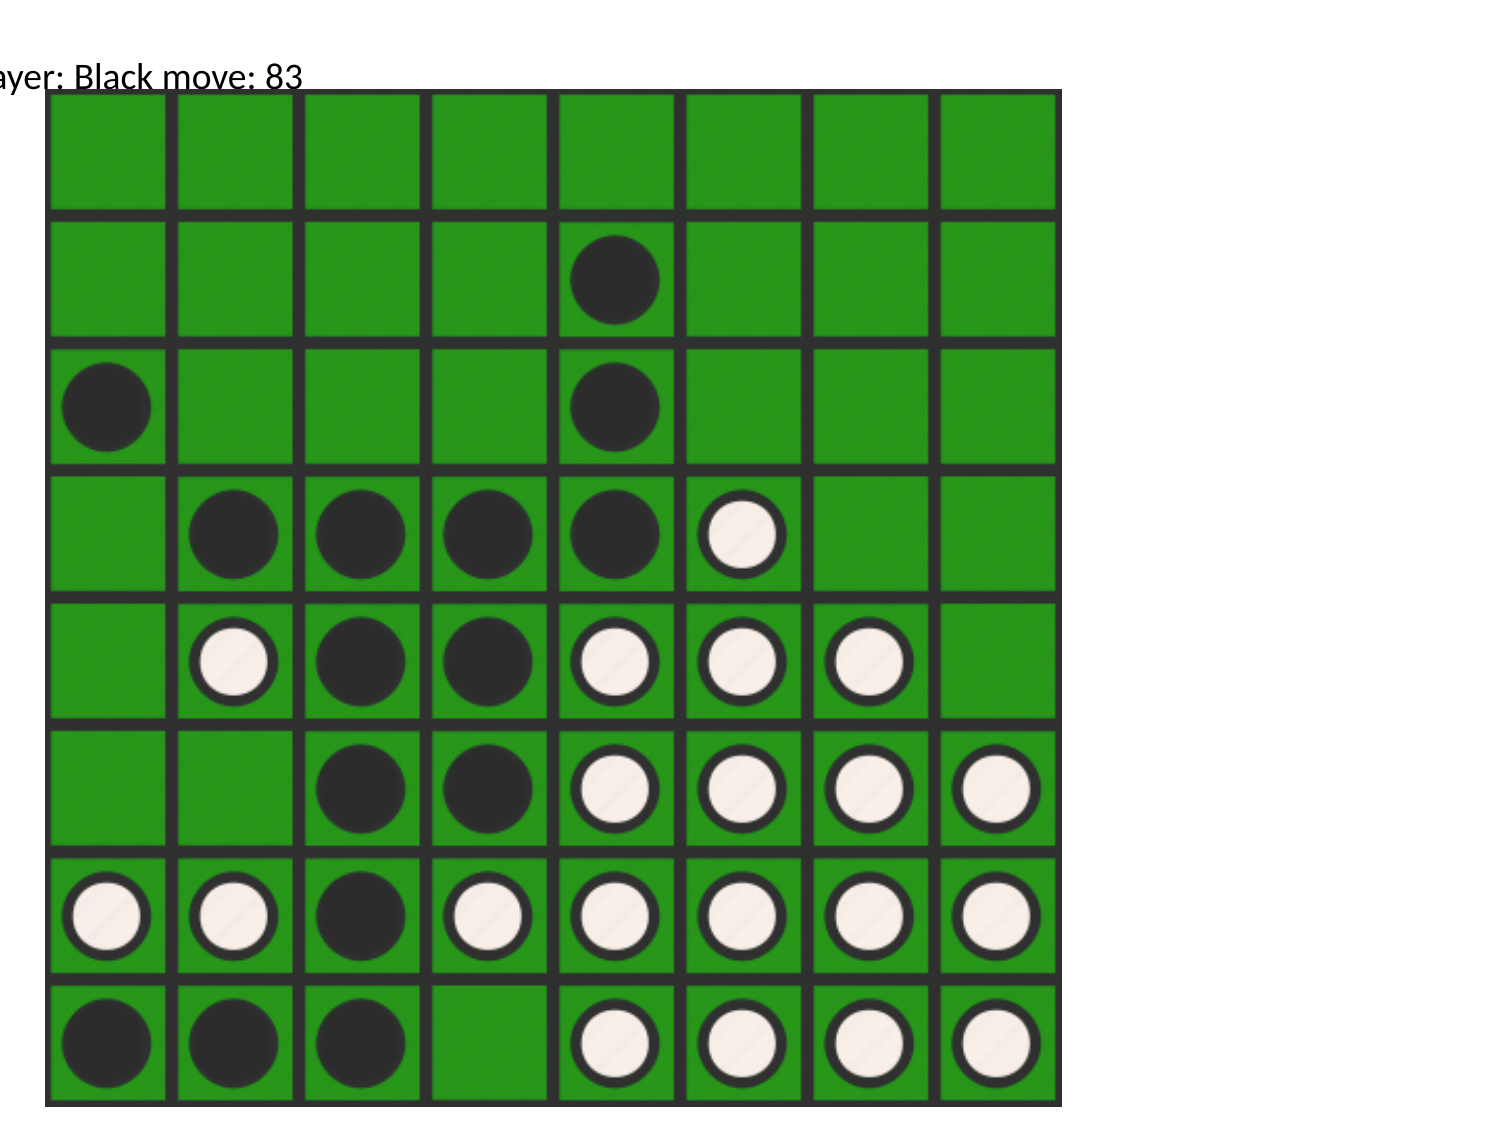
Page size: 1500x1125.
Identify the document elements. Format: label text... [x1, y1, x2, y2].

text_box turn: 31 player: Black move: 83 [0, 44, 319, 105]
picture [44, 89, 1062, 1107]
